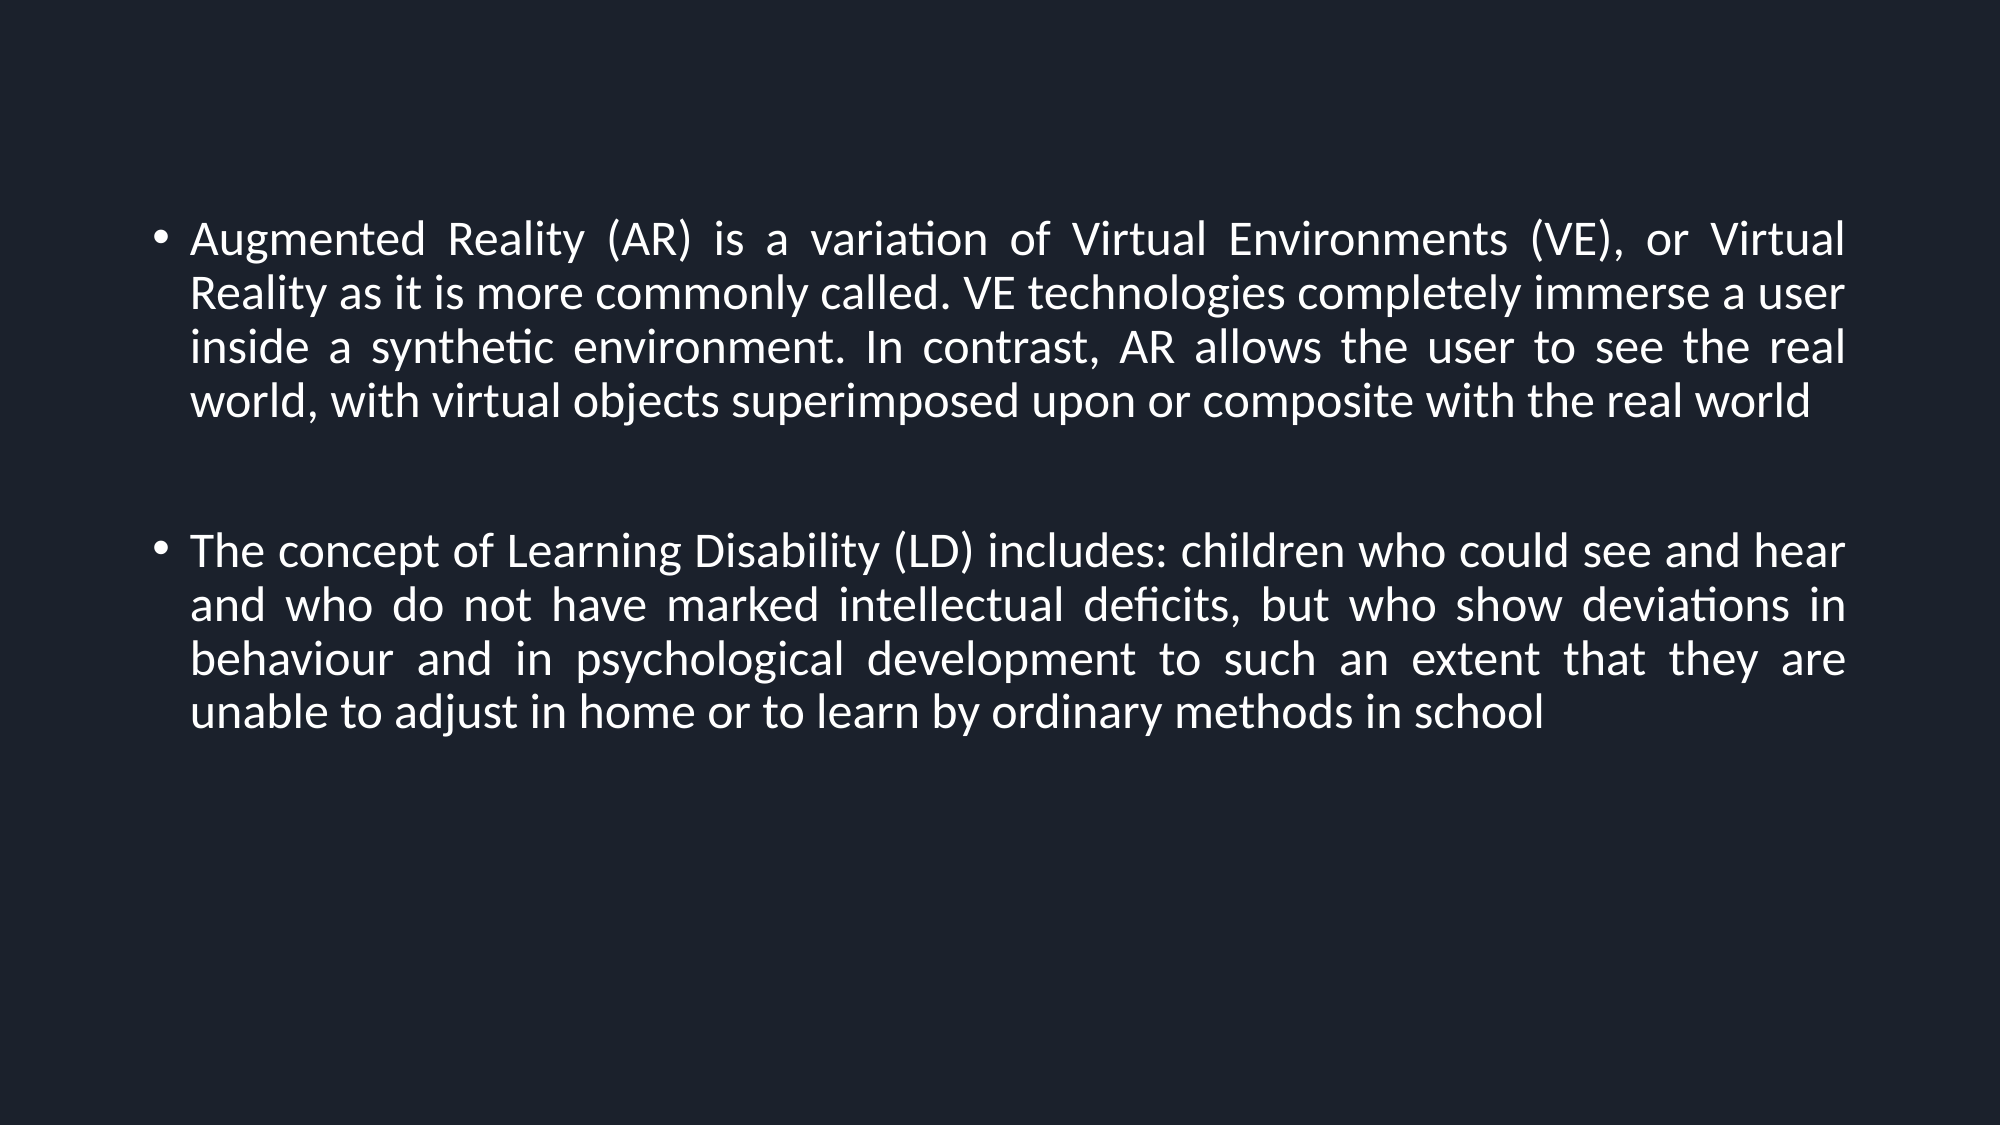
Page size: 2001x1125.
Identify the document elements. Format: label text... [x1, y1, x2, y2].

list Augmented Reality (AR) is a variation of Virtual Environments (VE), or Virtual Reality as it is more commonly called. VE technologies completely immerse a user inside a synthetic environment. In contrast, AR allows the user to see the real world, with virtual objects superimposed upon or composite with the real world The concept of Learning Disability (LD) includes: children who could see and hear and who do not have marked intellectual deficits, but who show deviations in behaviour and in psychological development to such an extent that they are unable to adjust in home or to learn by ordinary methods in school [137, 204, 1863, 1014]
